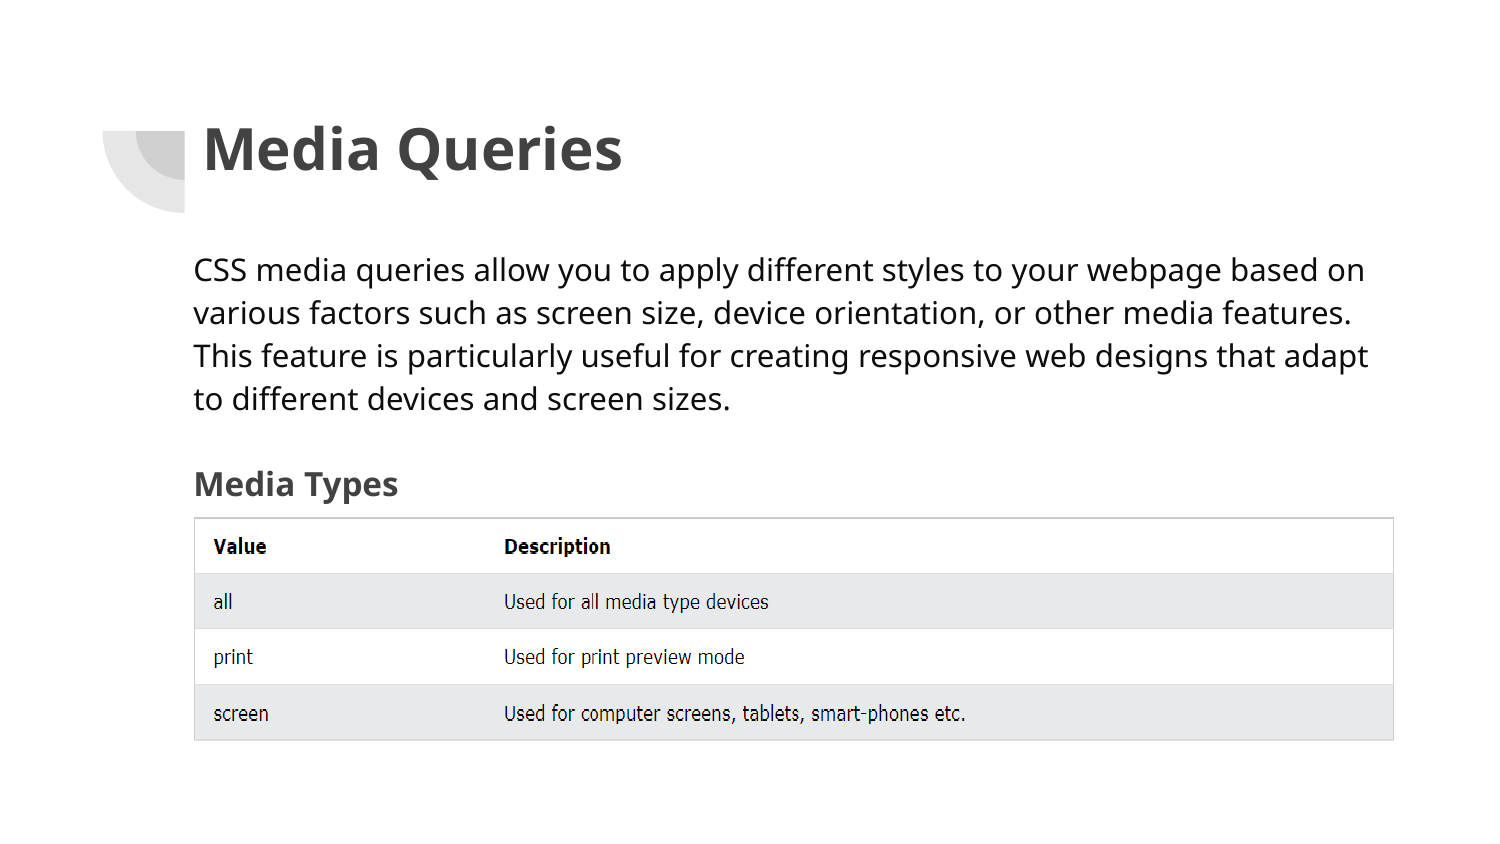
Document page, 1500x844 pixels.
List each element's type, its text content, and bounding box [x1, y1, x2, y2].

list CSS media queries allow you to apply different styles to your webpage based on various factors such as screen size, device orientation, or other media features. This feature is particularly useful for creating responsive web designs that adapt to different devices and screen sizes. Media Types [178, 229, 1403, 826]
title Media Queries [187, 97, 1341, 229]
picture [186, 509, 1403, 756]
